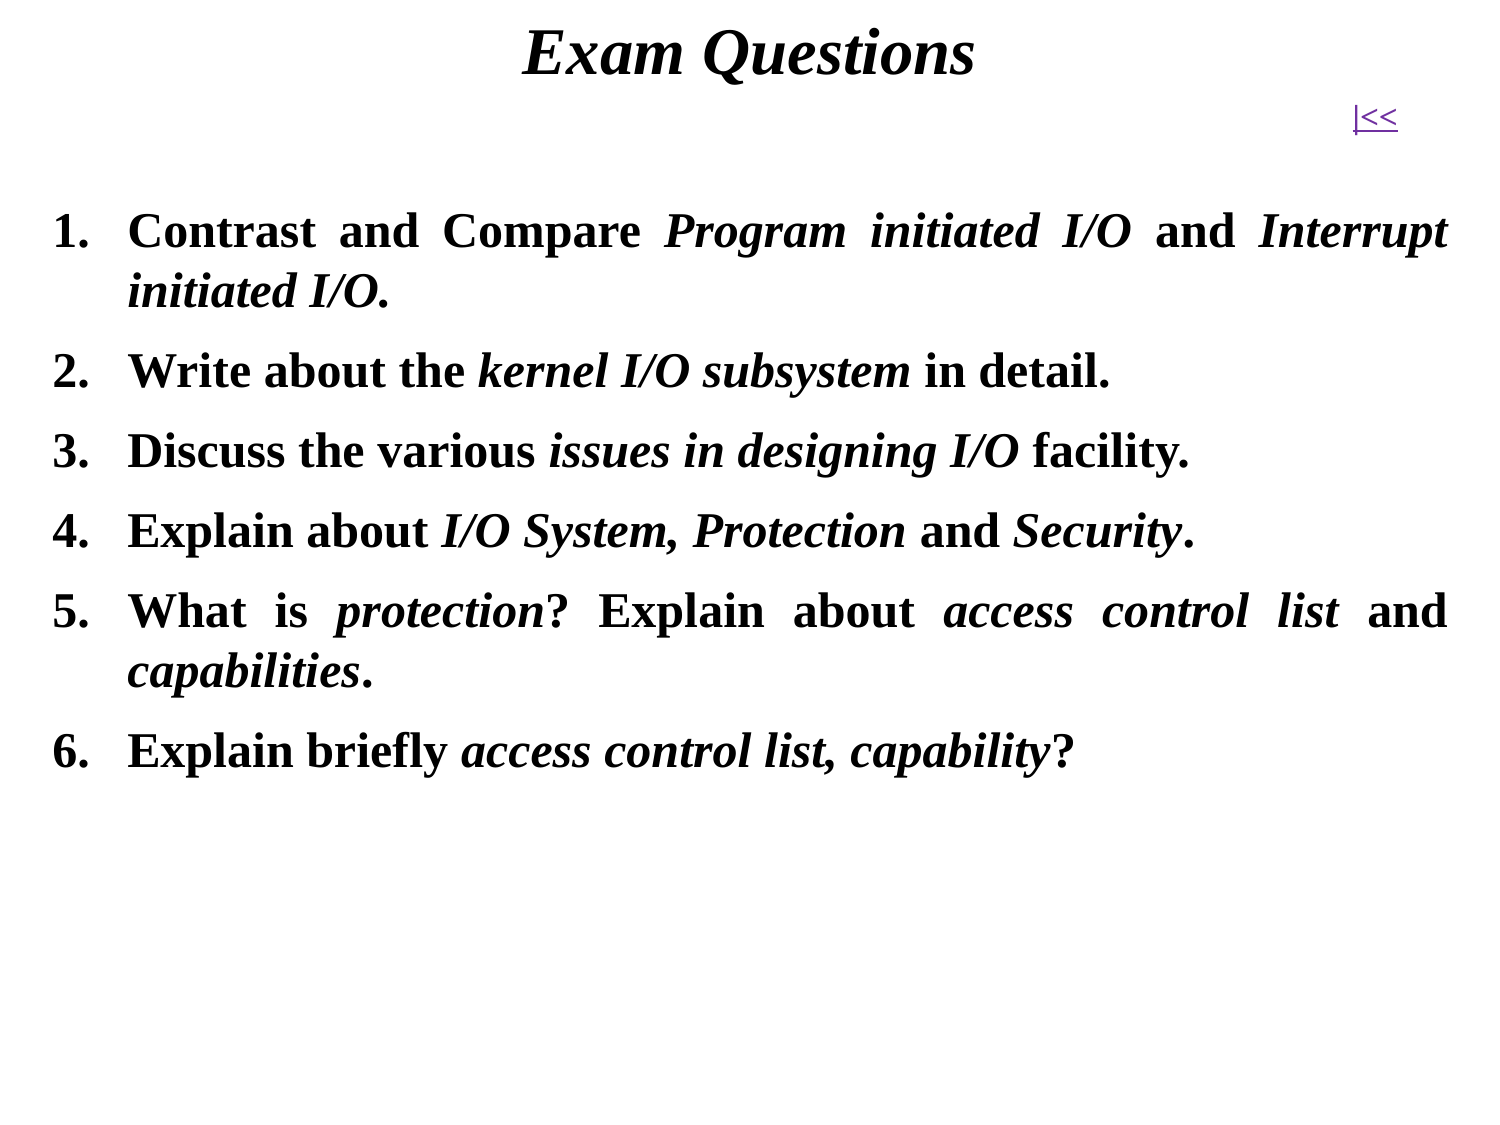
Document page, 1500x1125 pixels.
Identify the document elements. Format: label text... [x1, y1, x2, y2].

text_box |<< [1337, 87, 1413, 143]
text_box Exam Questions [0, 0, 1500, 96]
text_box Contrast and Compare Program initiated I/O and Interrupt initiated I/O. Write about the kernel I/O subsystem in detail. Discuss the various issues in designing I/O facility. Explain about I/O System, Protection and Security. What is protection? Explain about access control list and capabilities. Explain briefly access control list, capability? [37, 189, 1463, 785]
